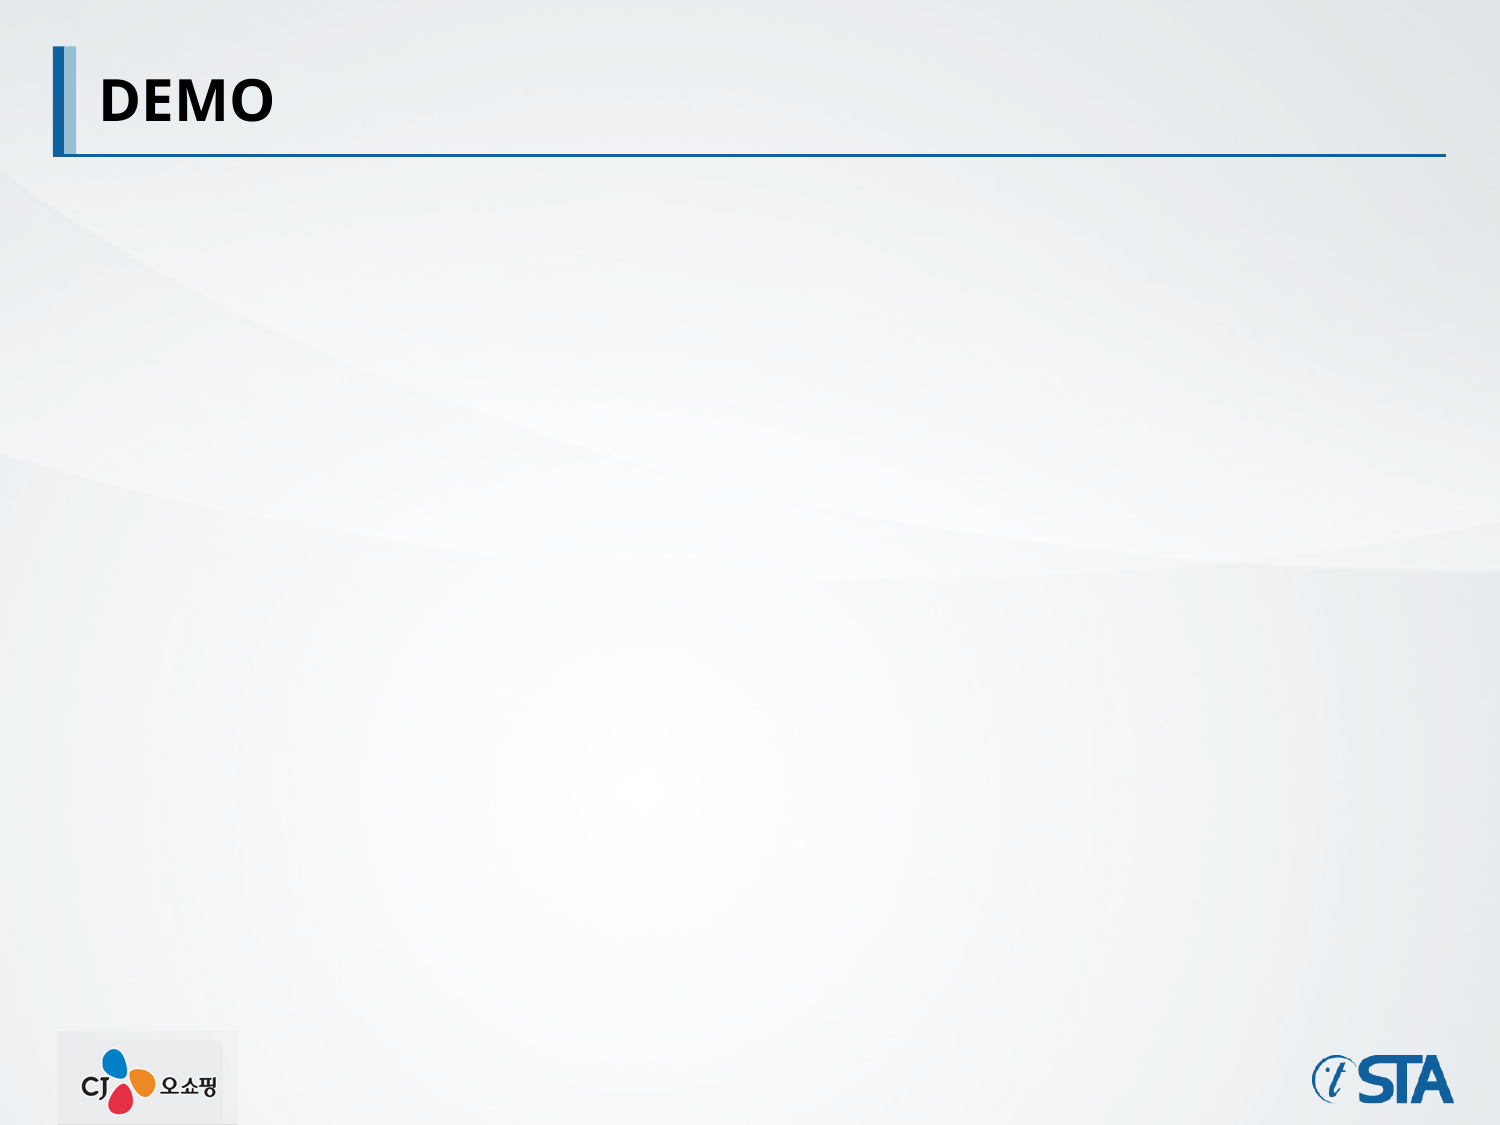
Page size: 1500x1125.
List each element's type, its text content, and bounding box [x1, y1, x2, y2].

picture [58, 1031, 238, 1125]
title DEMO [83, 50, 1447, 155]
picture [1312, 1055, 1454, 1104]
